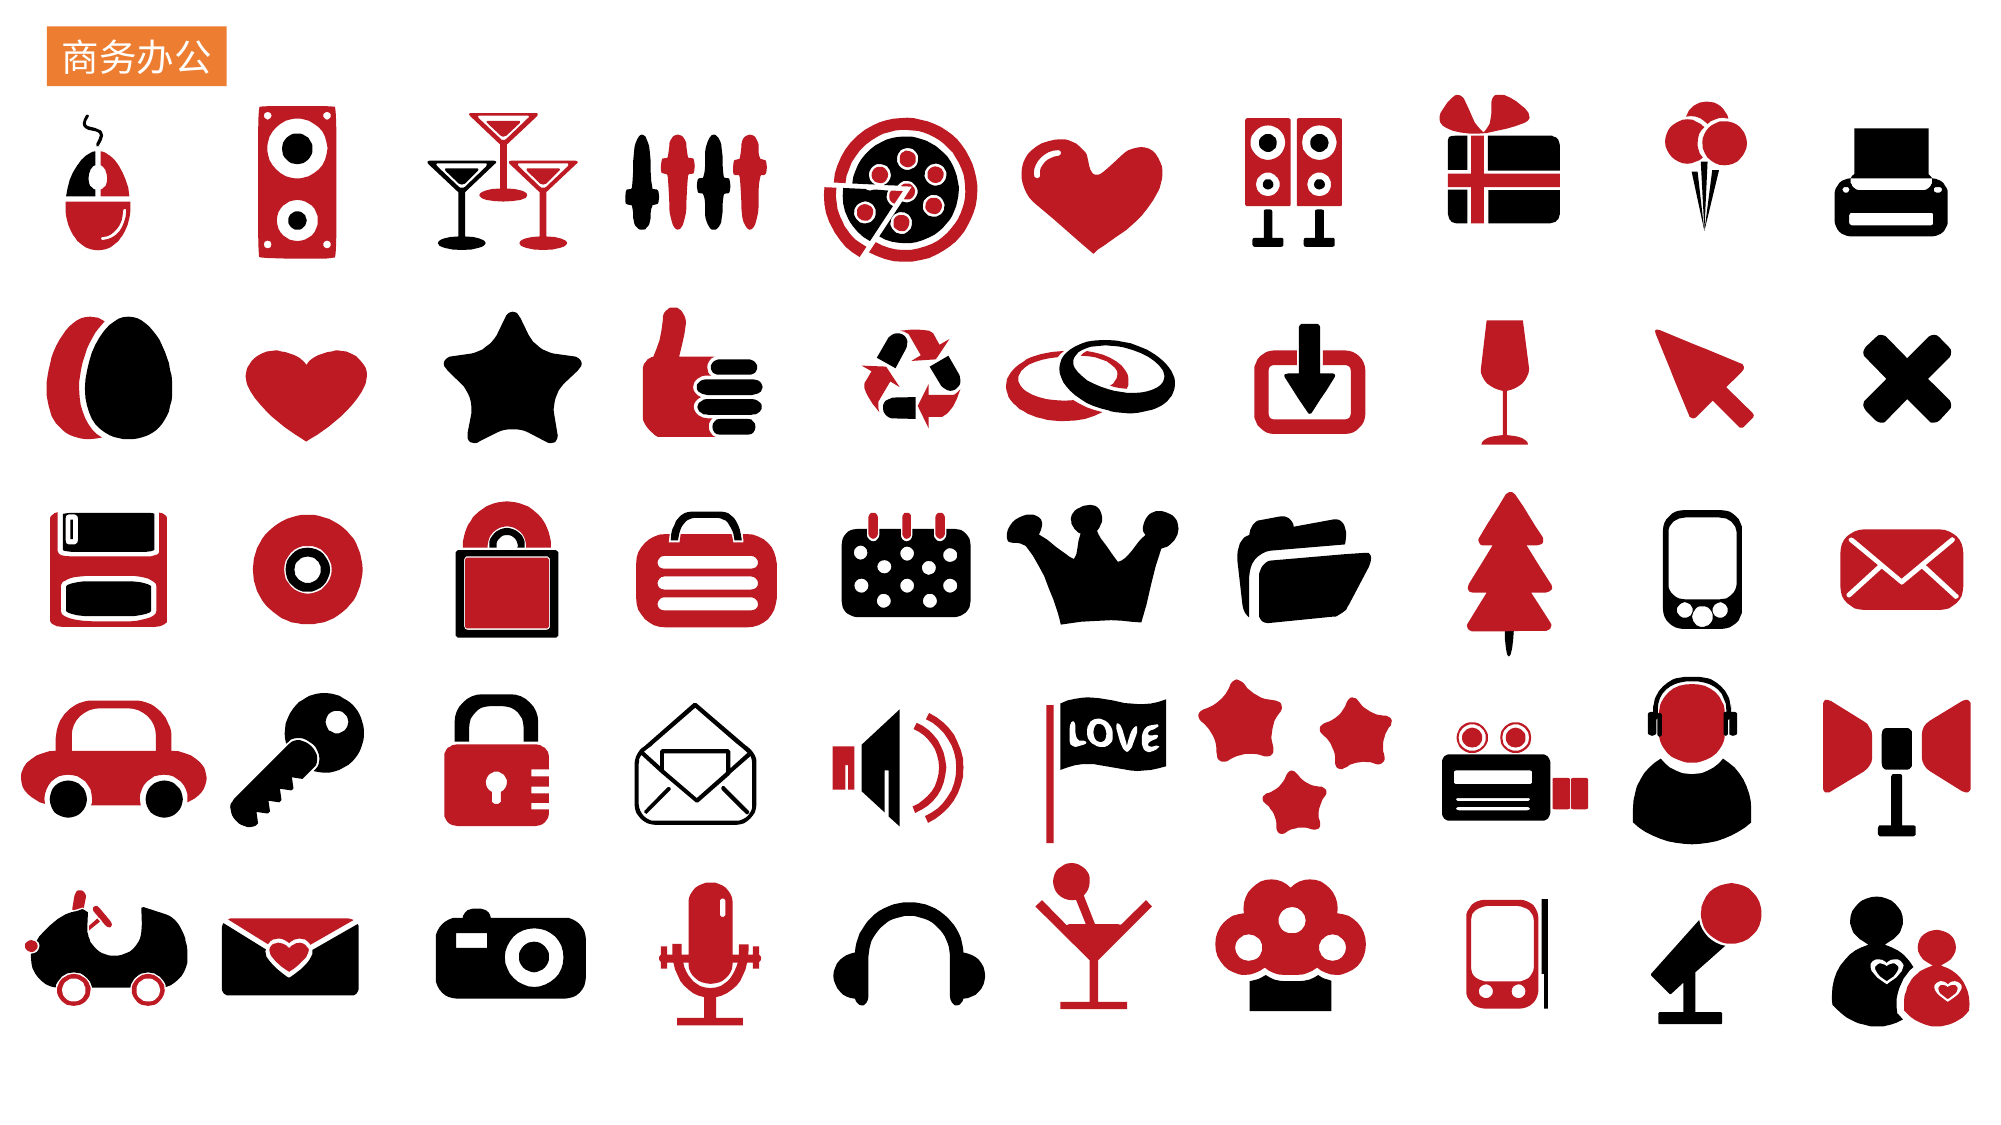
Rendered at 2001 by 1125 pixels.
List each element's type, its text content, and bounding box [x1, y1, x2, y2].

text_box [1655, 329, 1754, 428]
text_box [841, 512, 971, 618]
text_box [1035, 862, 1153, 1010]
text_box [230, 693, 364, 828]
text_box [20, 700, 207, 818]
text_box [443, 311, 582, 444]
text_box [1254, 323, 1366, 435]
text_box [1863, 334, 1952, 423]
text_box [1662, 510, 1742, 629]
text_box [1831, 896, 1970, 1027]
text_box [1439, 94, 1560, 224]
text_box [46, 316, 173, 440]
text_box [1466, 492, 1553, 657]
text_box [25, 890, 188, 1006]
text_box [634, 703, 757, 825]
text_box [1665, 101, 1748, 231]
text_box [1006, 504, 1179, 625]
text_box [221, 918, 359, 996]
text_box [625, 134, 767, 230]
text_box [832, 709, 964, 827]
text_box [1466, 899, 1548, 1009]
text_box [427, 112, 578, 250]
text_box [1823, 699, 1971, 837]
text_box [1442, 722, 1589, 821]
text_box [50, 512, 167, 627]
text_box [65, 114, 131, 251]
text_box [1021, 139, 1163, 254]
text_box [1259, 552, 1372, 624]
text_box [861, 329, 961, 429]
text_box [252, 514, 363, 625]
text_box [1237, 516, 1347, 618]
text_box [1198, 679, 1392, 834]
text_box [1840, 529, 1964, 610]
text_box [823, 117, 978, 262]
text_box [833, 902, 986, 1006]
text_box [659, 882, 762, 1026]
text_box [258, 106, 337, 259]
text_box [1834, 128, 1948, 237]
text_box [455, 501, 559, 638]
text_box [1632, 676, 1752, 845]
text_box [642, 307, 763, 437]
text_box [1215, 879, 1366, 1012]
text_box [1046, 697, 1167, 844]
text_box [435, 908, 586, 999]
text_box [245, 350, 367, 442]
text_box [444, 694, 549, 826]
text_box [1650, 882, 1762, 1025]
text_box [1244, 118, 1342, 247]
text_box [636, 511, 777, 628]
text_box [1480, 320, 1530, 445]
text_box 商务办公 [46, 26, 227, 87]
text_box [1005, 340, 1175, 422]
